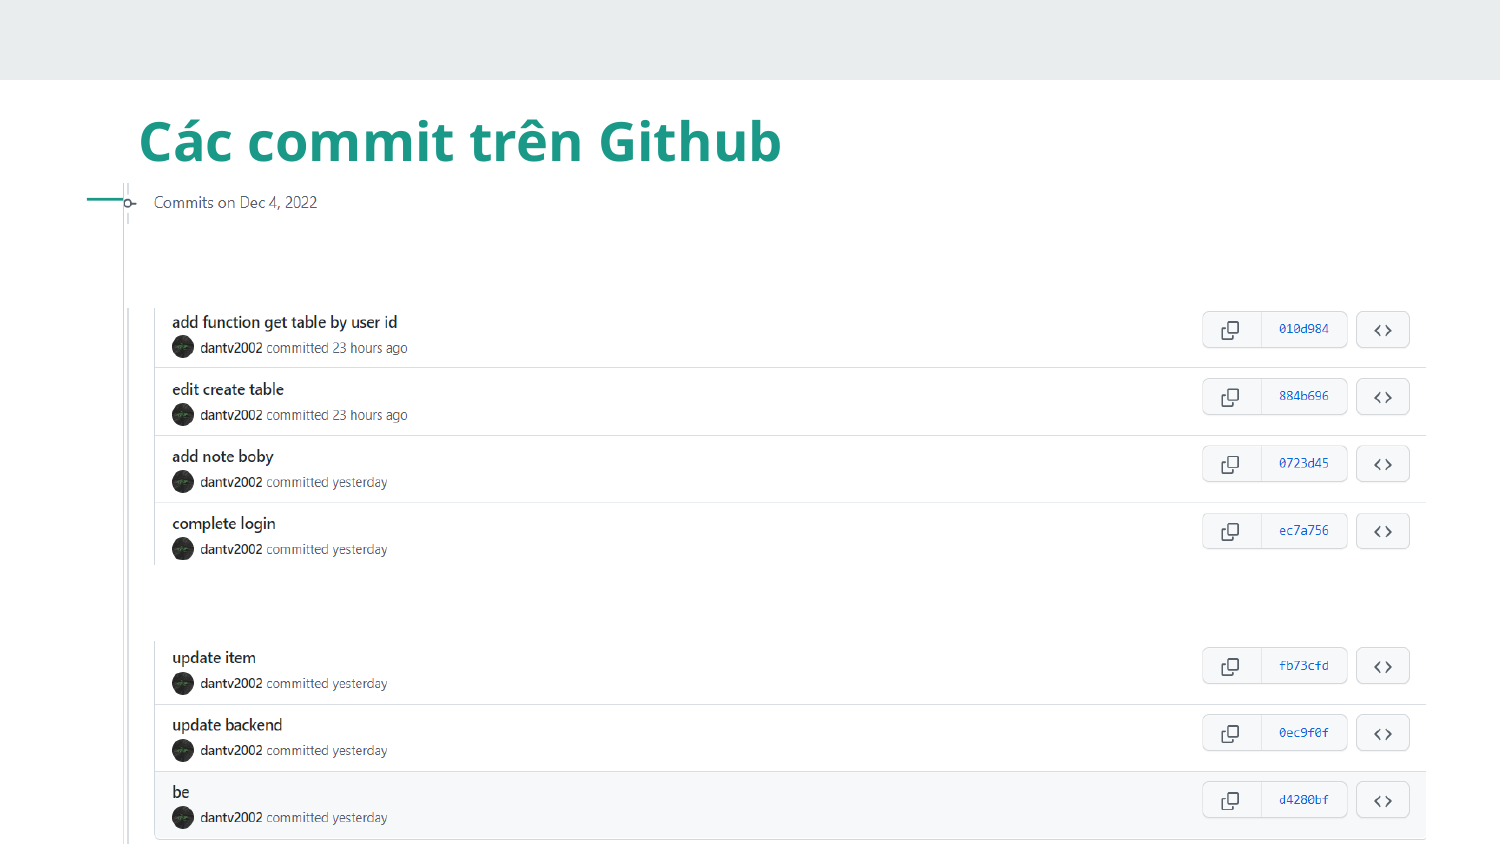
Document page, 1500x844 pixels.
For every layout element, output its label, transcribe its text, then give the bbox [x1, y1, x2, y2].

text_box Các commit trên Github [123, 92, 942, 182]
picture [123, 182, 1426, 844]
